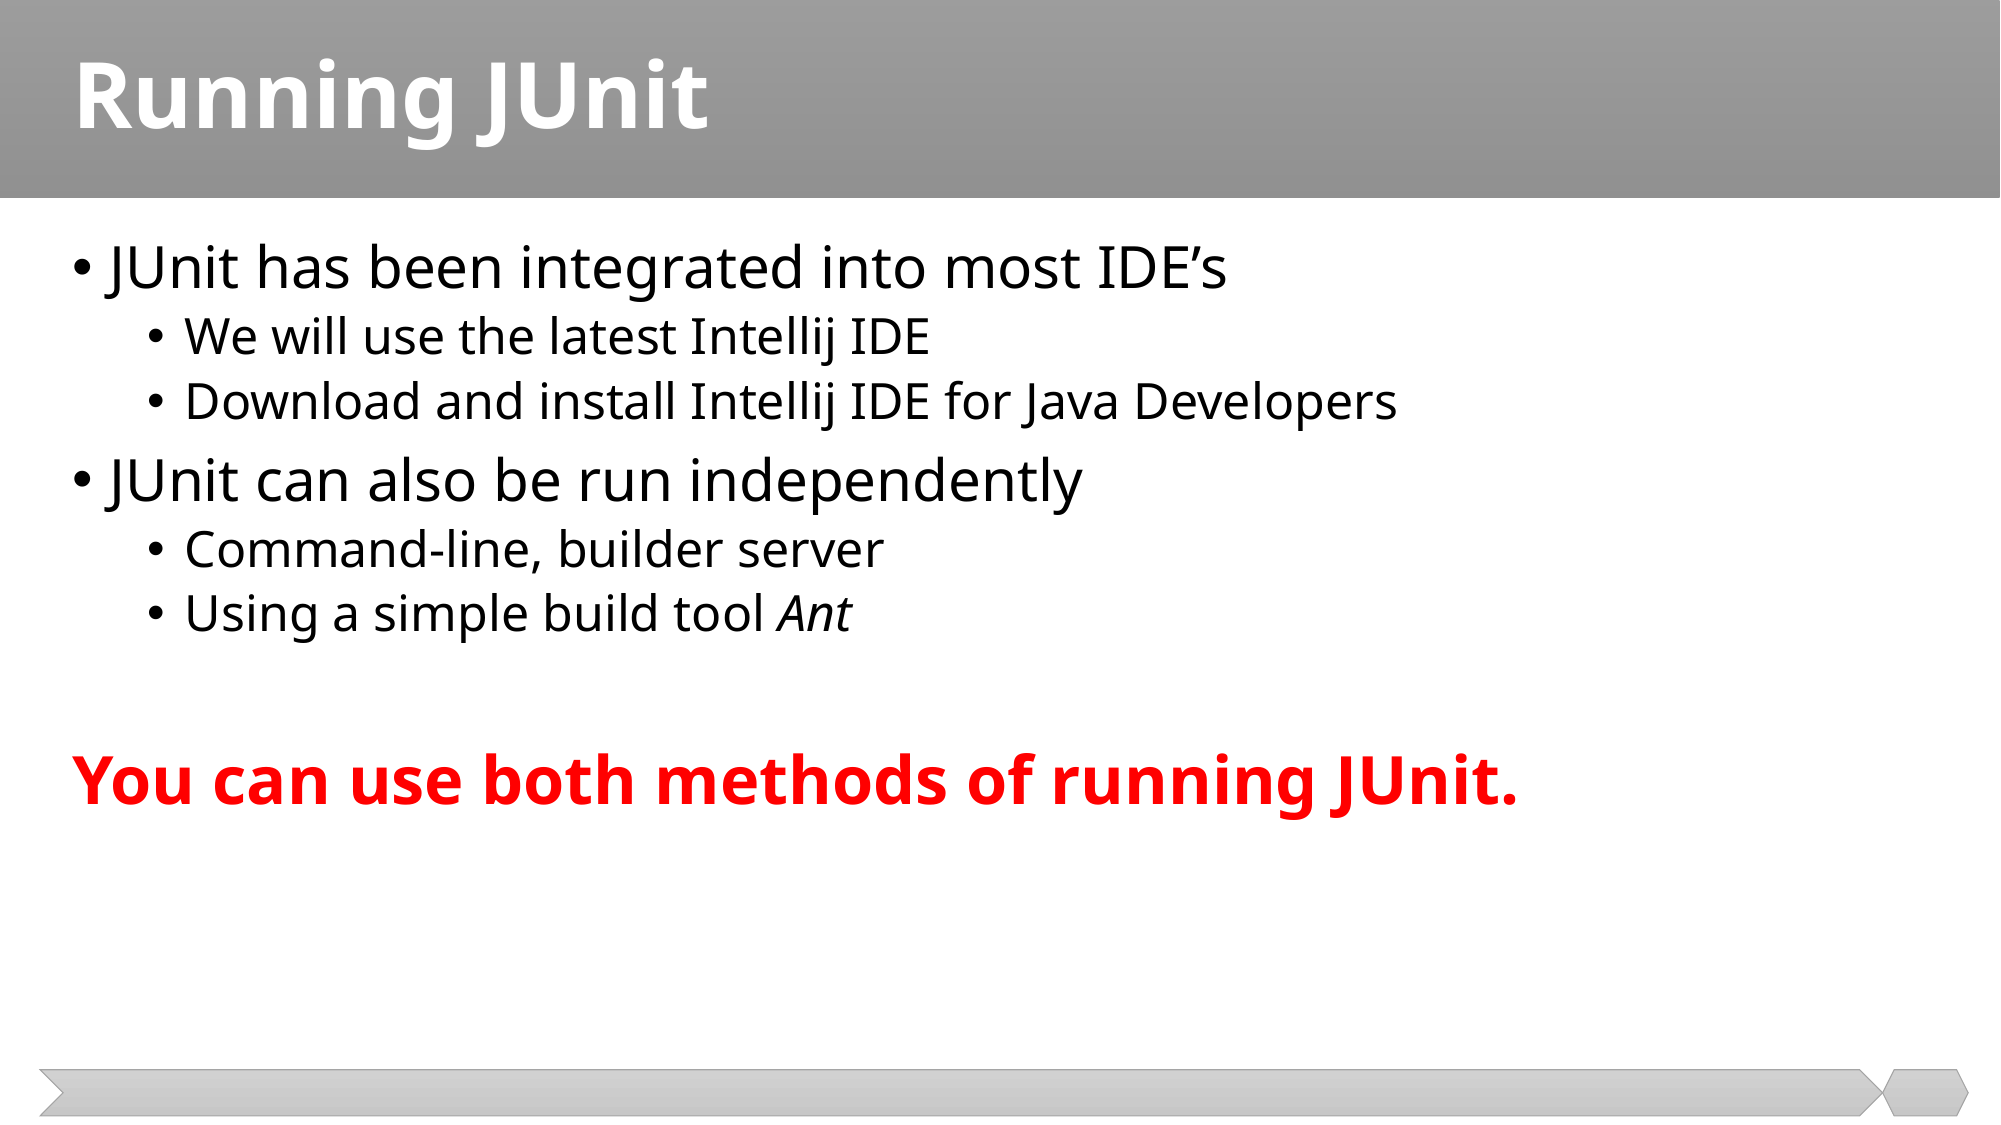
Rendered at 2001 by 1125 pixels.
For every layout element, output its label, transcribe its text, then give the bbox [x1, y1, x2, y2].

list JUnit has been integrated into most IDE’s We will use the latest Intellij IDE Download and install Intellij IDE for Java Developers JUnit can also be run independently Command-line, builder server Using a simple build tool Ant You can use both methods of running JUnit. [56, 230, 1969, 1010]
title Running JUnit [56, 0, 1969, 199]
slide_number [1882, 1065, 1969, 1125]
